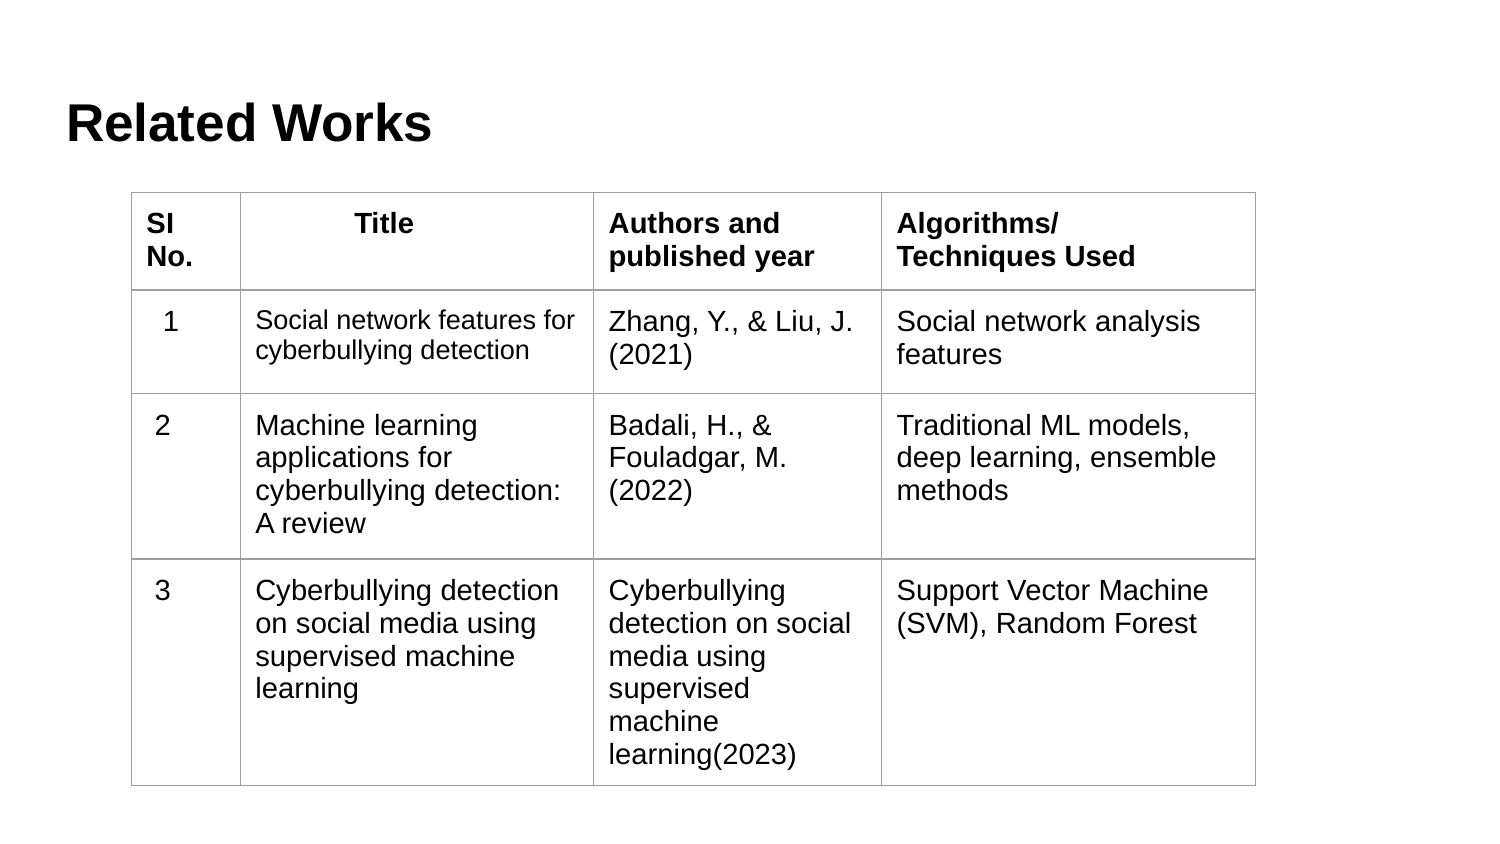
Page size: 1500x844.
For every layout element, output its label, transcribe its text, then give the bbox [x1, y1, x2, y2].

table_cell 2 [132, 394, 240, 558]
table_cell Social network features for cyberbullying detection [241, 291, 593, 393]
table_header SI No. [132, 193, 240, 289]
table_header Authors and published year [594, 193, 881, 289]
table_cell Zhang, Y., & Liu, J. (2021) [594, 291, 881, 393]
table_cell Cyberbullying detection on social media using supervised machine learning [241, 560, 593, 785]
table_cell Support Vector Machine (SVM), Random Forest [882, 560, 1255, 785]
title Related Works [51, 72, 1449, 167]
table_header Algorithms/ Techniques Used [882, 193, 1255, 289]
table_cell 1 [132, 291, 240, 393]
table_cell Machine learning applications for cyberbullying detection: A review [241, 394, 593, 558]
table_cell Traditional ML models, deep learning, ensemble methods [882, 394, 1255, 558]
table_header Title [241, 193, 593, 289]
table_cell 3 [132, 560, 240, 785]
table_cell Social network analysis features [882, 291, 1255, 393]
table_cell Badali, H., & Fouladgar, M.(2022) [594, 394, 881, 558]
table_cell Cyberbullying detection on social media using supervised machine learning(2023) [594, 560, 881, 785]
